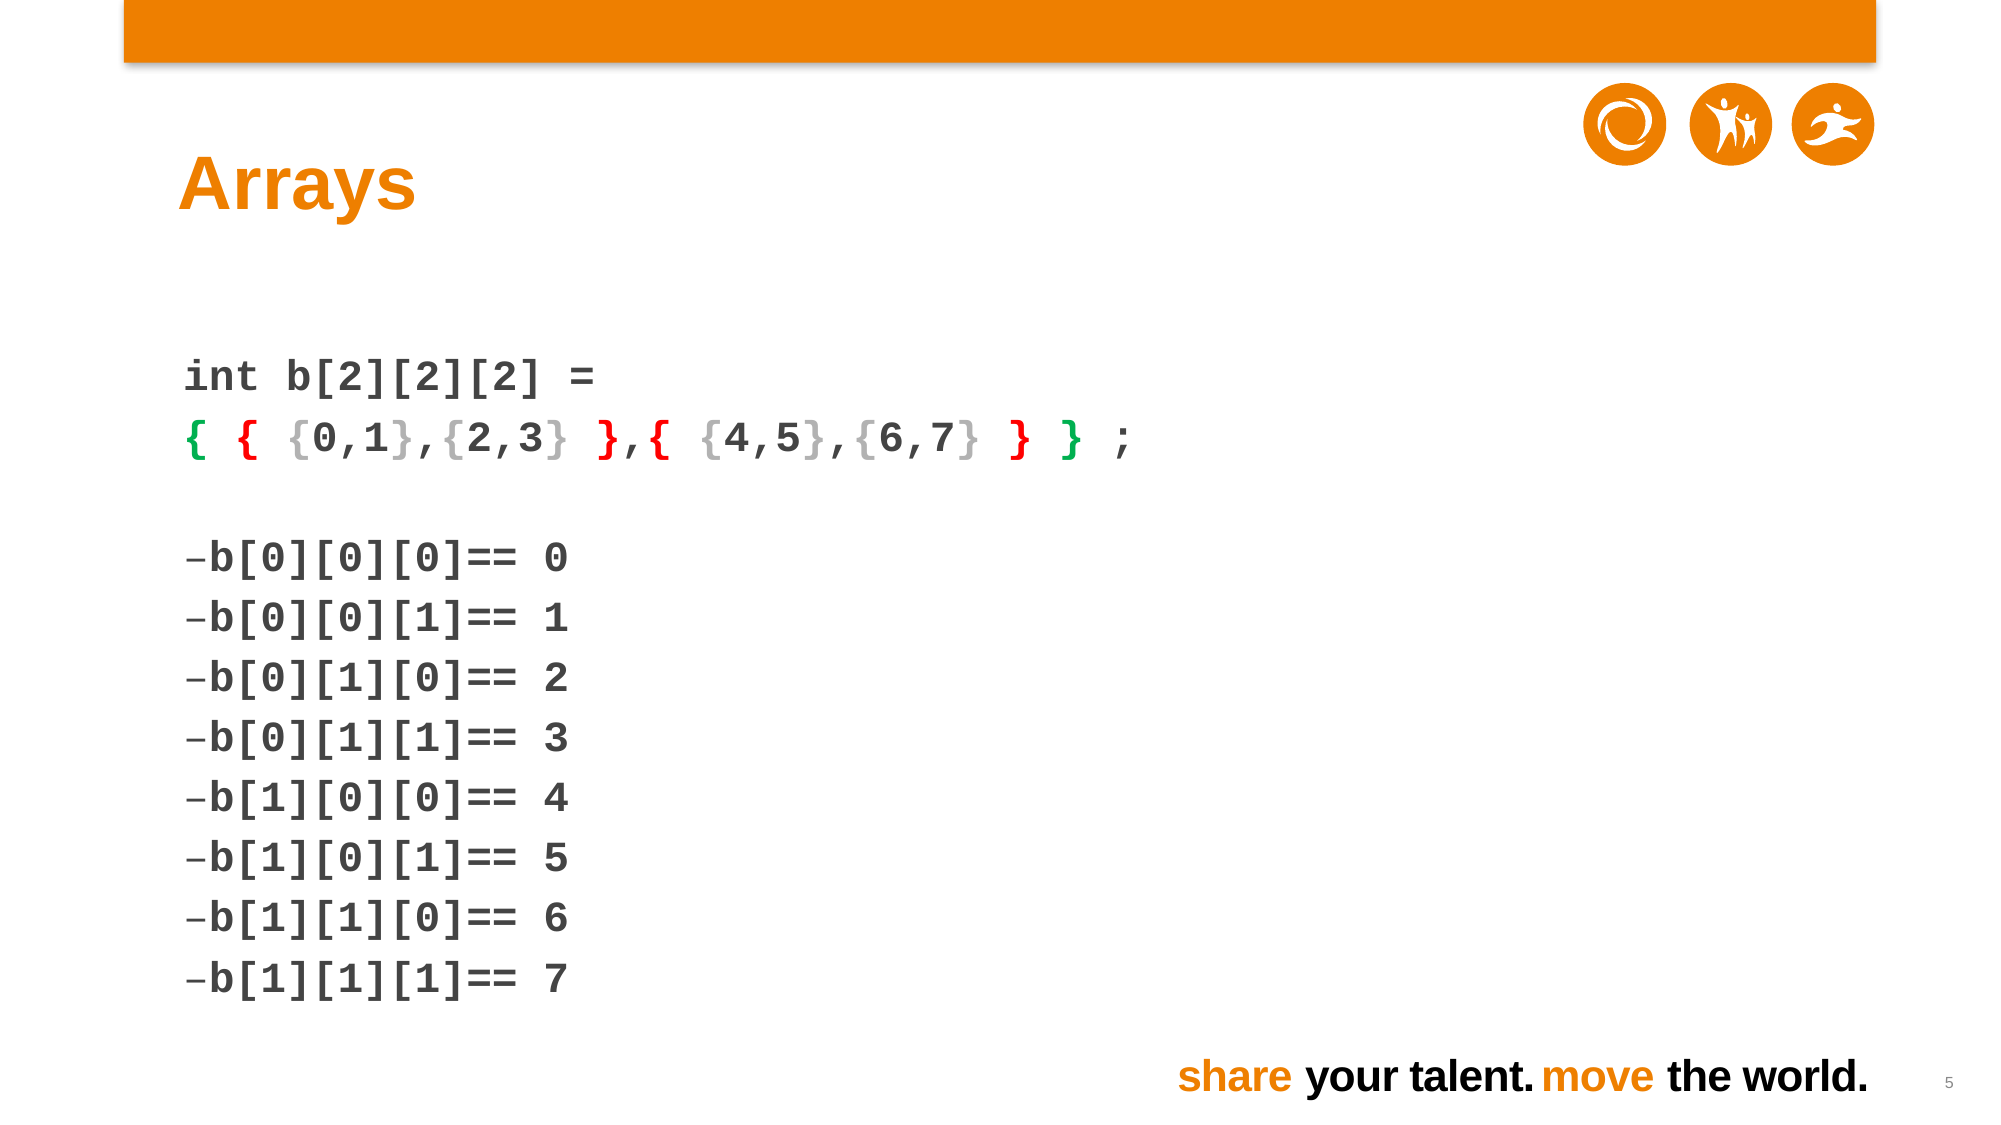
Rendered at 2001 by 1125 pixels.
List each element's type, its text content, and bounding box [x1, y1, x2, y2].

title Arrays [163, 125, 1867, 232]
list int b[2][2][2] = { { {0,1},{2,3} },{ {4,5},{6,7} } } ; –b[0][0][0]== 0 –b[0][0][1]== 1 –b[0][1][0]== 2 –b[0][1][1]== 3 –b[1][0][0]== 4 –b[1][0][1]== 5 –b[1][1][0]== 6 –b[1][1][1]== 7 [163, 337, 1882, 1012]
slide_number 5 [1881, 1042, 1954, 1103]
